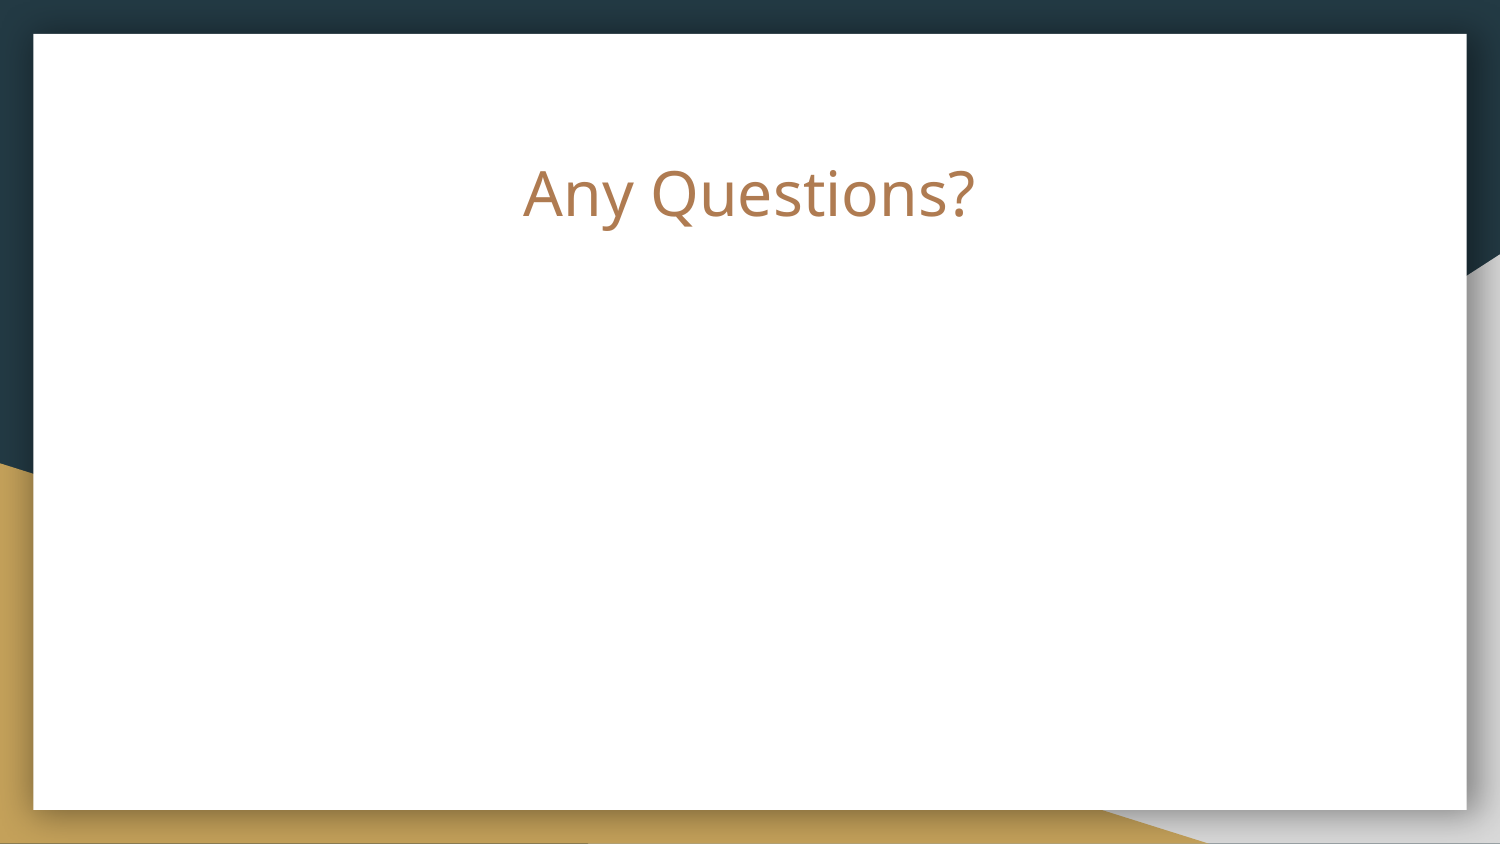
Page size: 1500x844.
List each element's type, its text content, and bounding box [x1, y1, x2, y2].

title Any Questions? [134, 138, 1366, 296]
